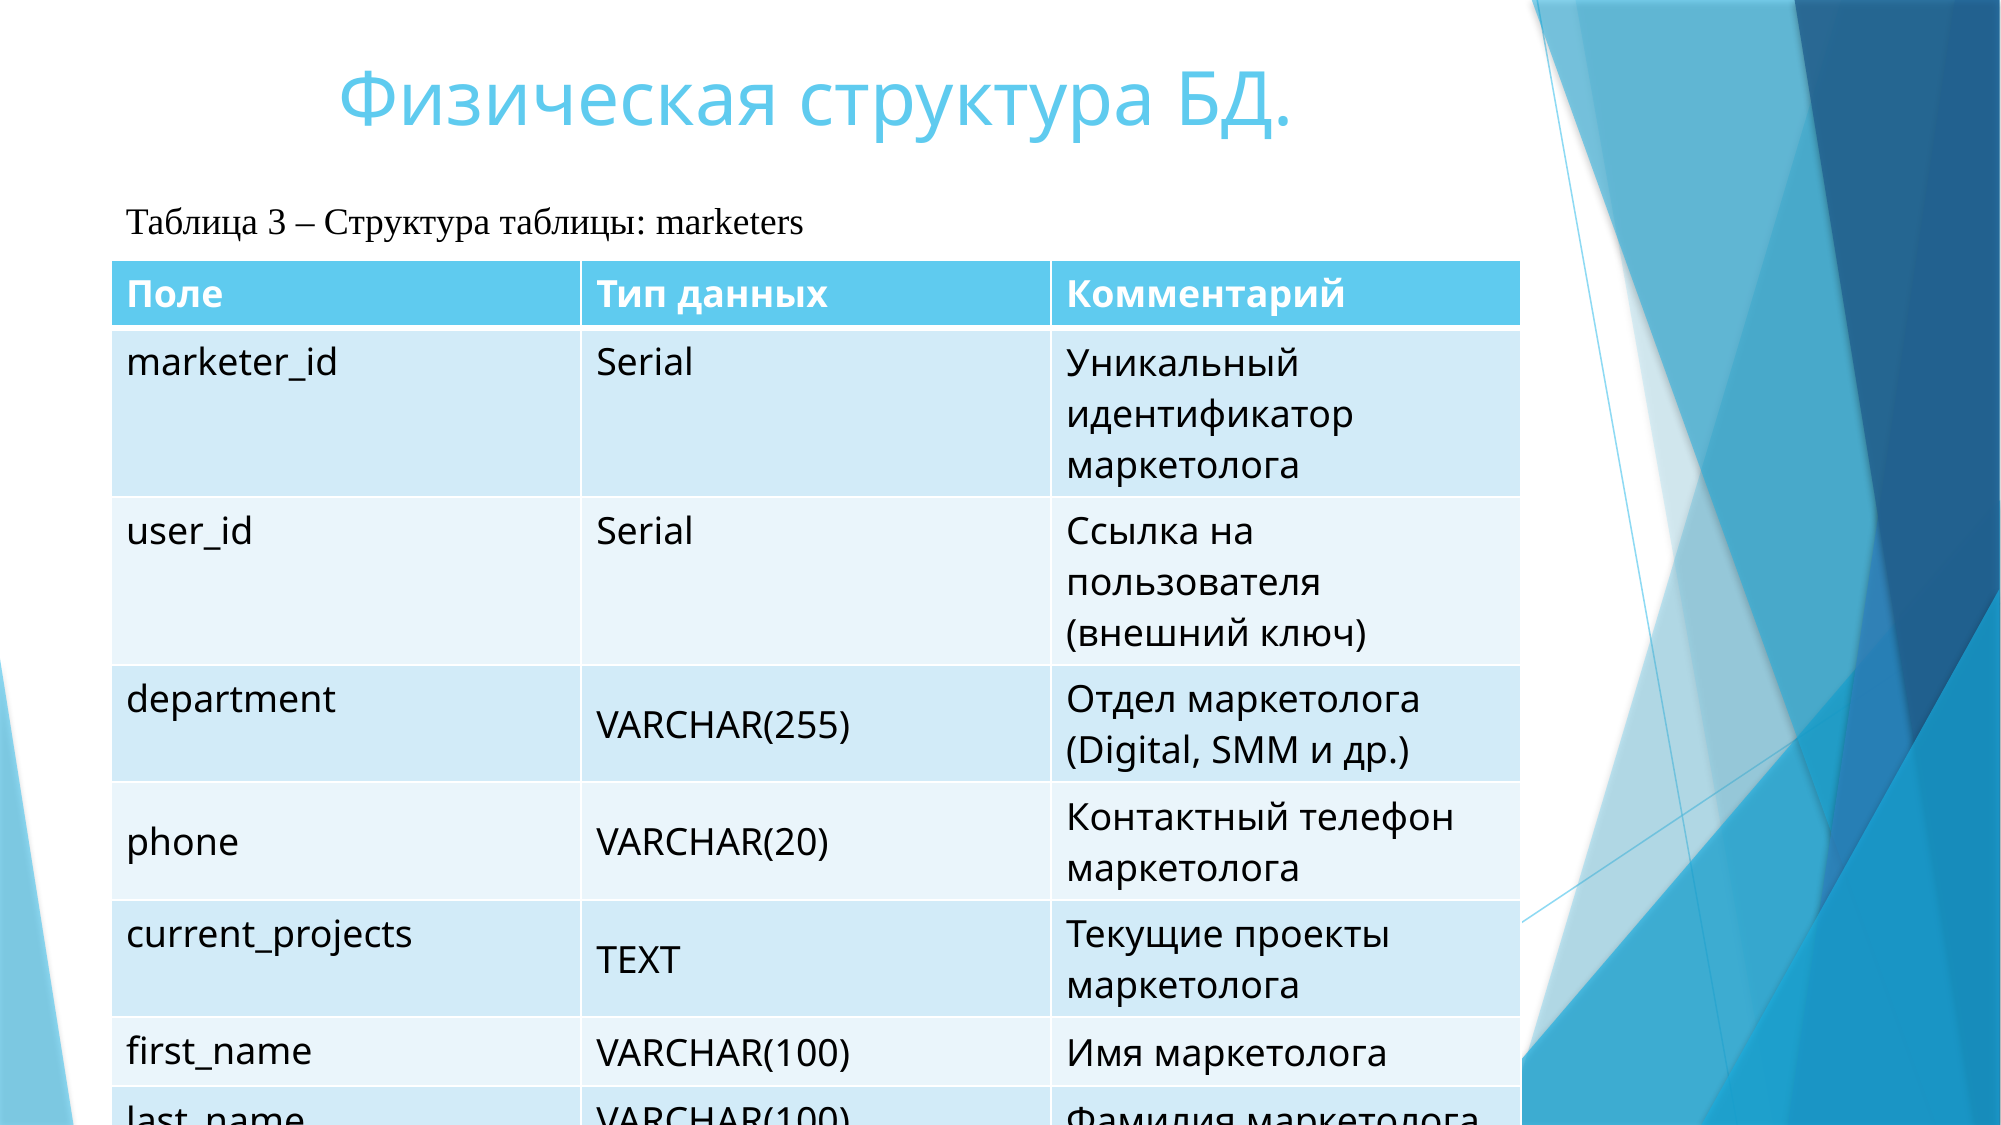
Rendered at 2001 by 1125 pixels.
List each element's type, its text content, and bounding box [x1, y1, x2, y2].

table_cell current_projects [112, 901, 580, 1016]
table_header Тип данных [582, 261, 1050, 325]
text_box Таблица 3 – Структура таблицы: marketers [111, 189, 1112, 249]
table_cell Имя маркетолога [1052, 1018, 1520, 1085]
table_cell Текущие проекты маркетолога [1052, 901, 1520, 1016]
table_cell Контактный телефон маркетолога [1052, 783, 1520, 899]
table_cell Фамилия маркетолога [1052, 1087, 1520, 1125]
table_header Поле [112, 261, 580, 325]
table_cell Serial [582, 498, 1050, 664]
table_cell Уникальный идентификатор маркетолога [1052, 331, 1520, 496]
title Физическая структура БД. [111, 43, 1522, 259]
table_cell VARCHAR(20) [582, 783, 1050, 899]
table_cell last_name [112, 1087, 580, 1125]
table_header Комментарий [1052, 261, 1520, 325]
table_cell marketer_id [112, 331, 580, 496]
table_cell Ссылка на пользователя (внешний ключ) [1052, 498, 1520, 664]
table_cell TEXT [582, 901, 1050, 1016]
table_cell department [112, 666, 580, 781]
table_cell Serial [582, 331, 1050, 496]
table_cell VARCHAR(255) [582, 666, 1050, 781]
table_cell phone [112, 783, 580, 899]
table_cell VARCHAR(100) [582, 1087, 1050, 1125]
table_cell VARCHAR(100) [582, 1018, 1050, 1085]
table_cell first_name [112, 1018, 580, 1085]
table_cell Отдел маркетолога (Digital, SMM и др.) [1052, 666, 1520, 781]
table_cell user_id [112, 498, 580, 664]
